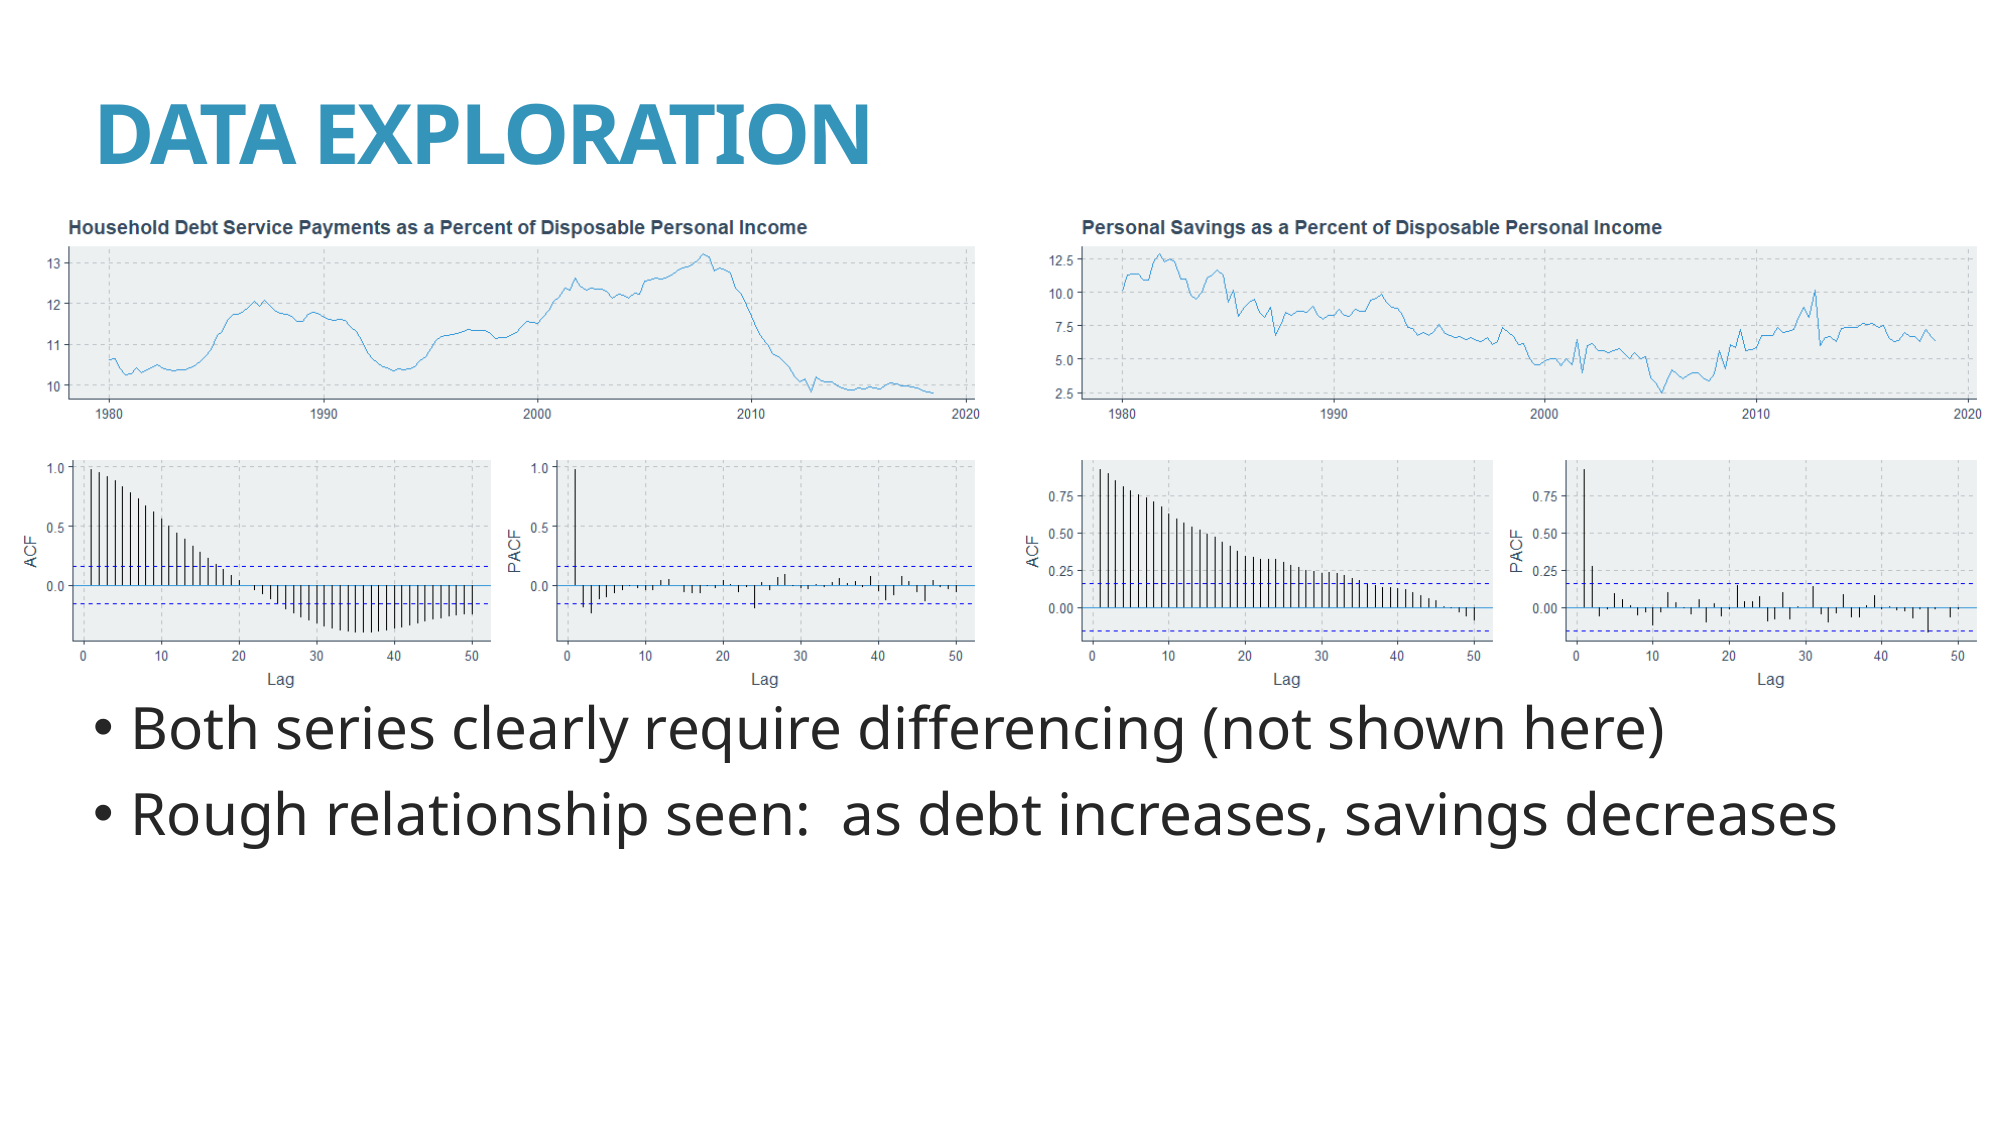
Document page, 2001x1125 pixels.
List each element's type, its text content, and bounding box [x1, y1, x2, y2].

picture [1017, 211, 1985, 695]
picture [15, 211, 983, 695]
title DATA EXPLORATION [78, 67, 1918, 212]
text_box Both series clearly require differencing (not shown here) Rough relationship seen: as debt increases, savings decreases [78, 694, 1918, 1029]
